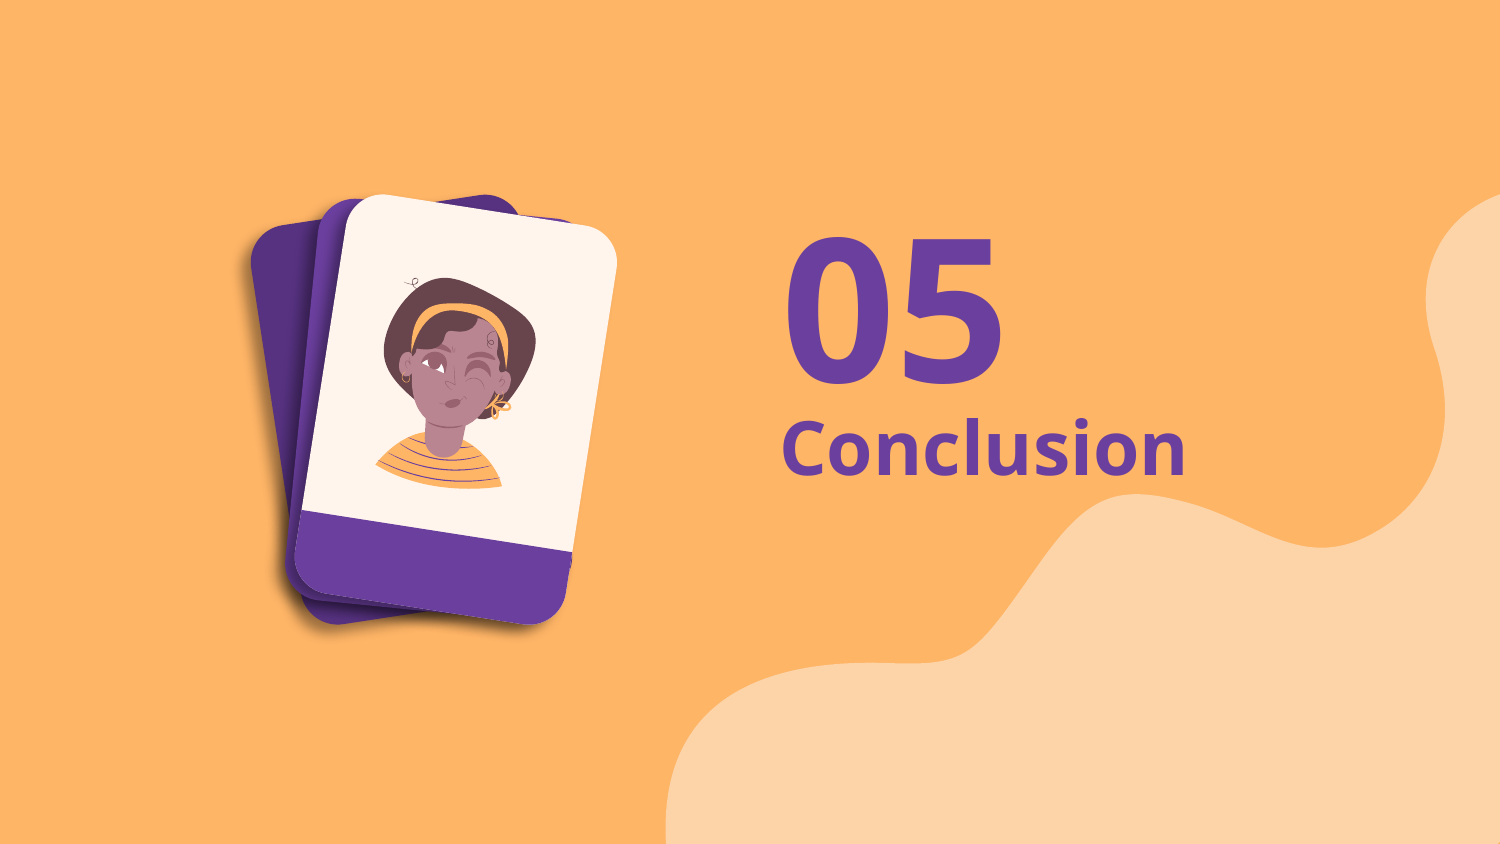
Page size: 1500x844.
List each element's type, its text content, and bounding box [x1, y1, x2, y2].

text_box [309, 201, 603, 618]
title Conclusion [764, 399, 1382, 492]
title 05 [766, 223, 1383, 381]
text_box [447, 194, 505, 200]
text_box [250, 222, 303, 450]
